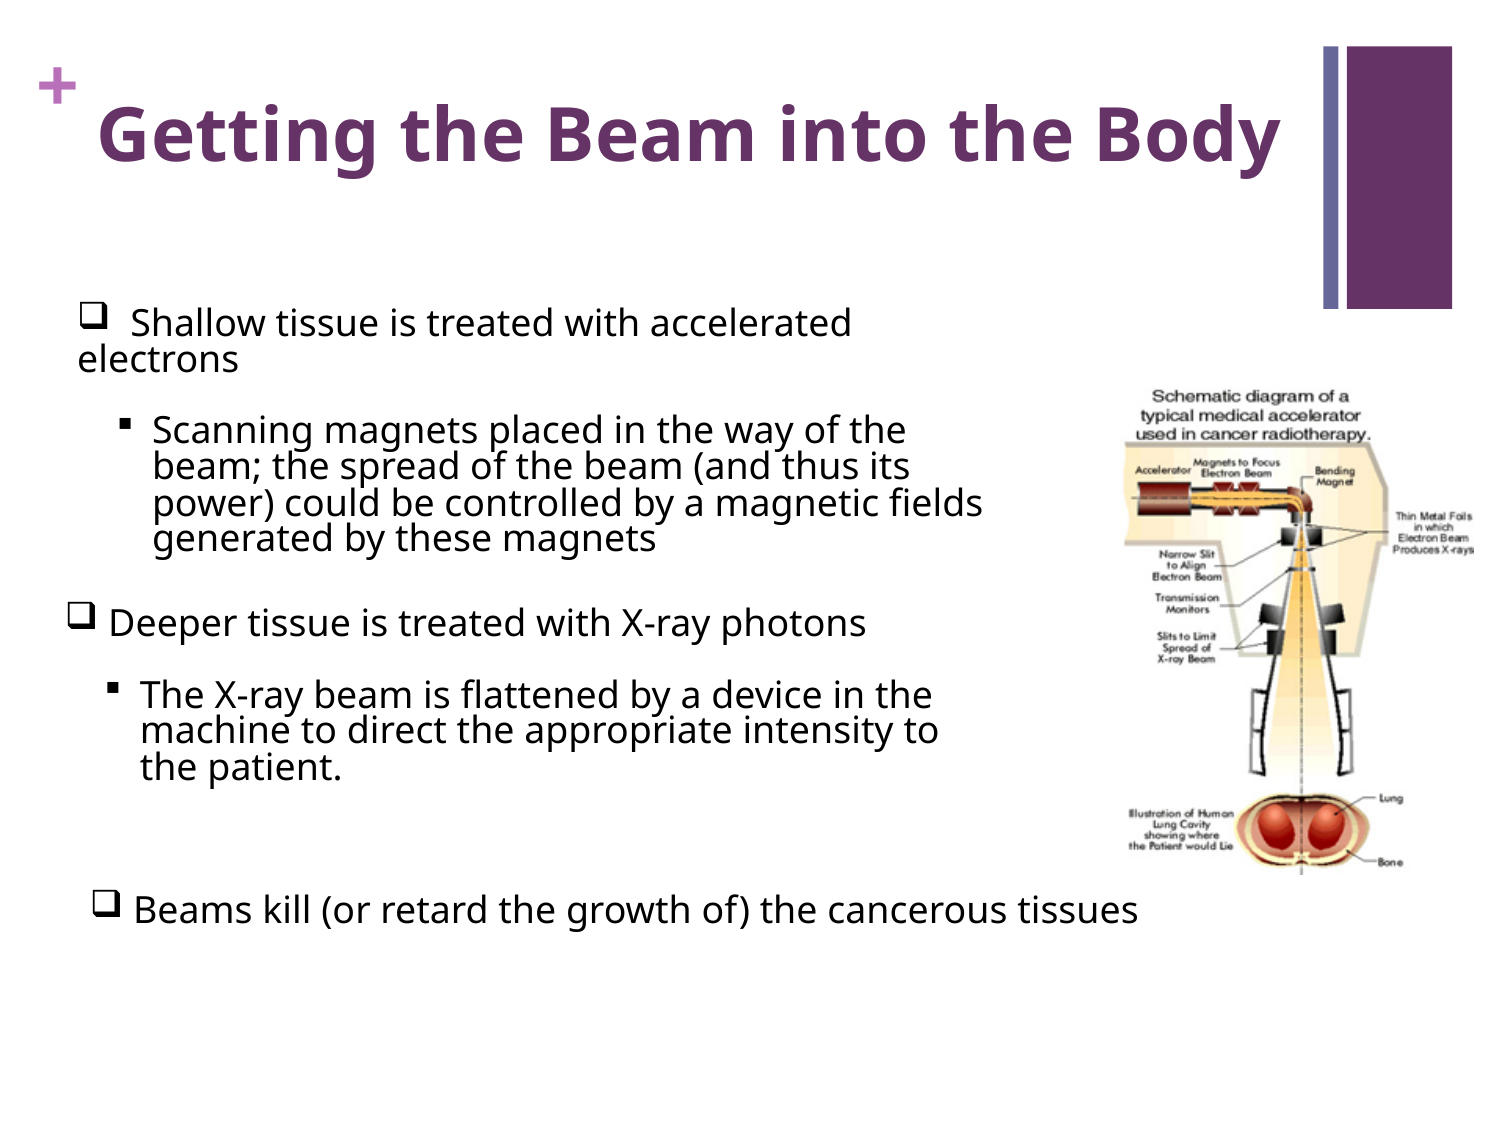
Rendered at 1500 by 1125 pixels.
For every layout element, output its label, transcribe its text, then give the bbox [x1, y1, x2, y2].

text_box Deeper tissue is treated with X-ray photons The X-ray beam is flattened by a device in the machine to direct the appropriate intensity to the patient. [49, 600, 963, 795]
picture [1111, 386, 1474, 876]
title Getting the Beam into the Body [81, 79, 1322, 263]
text_box Shallow tissue is treated with accelerated electrons Scanning magnets placed in the way of the beam; the spread of the beam (and thus its power) could be controlled by a magnetic fields generated by these magnets [62, 299, 1025, 567]
text_box Beams kill (or retard the growth of) the cancerous tissues [75, 887, 1163, 939]
